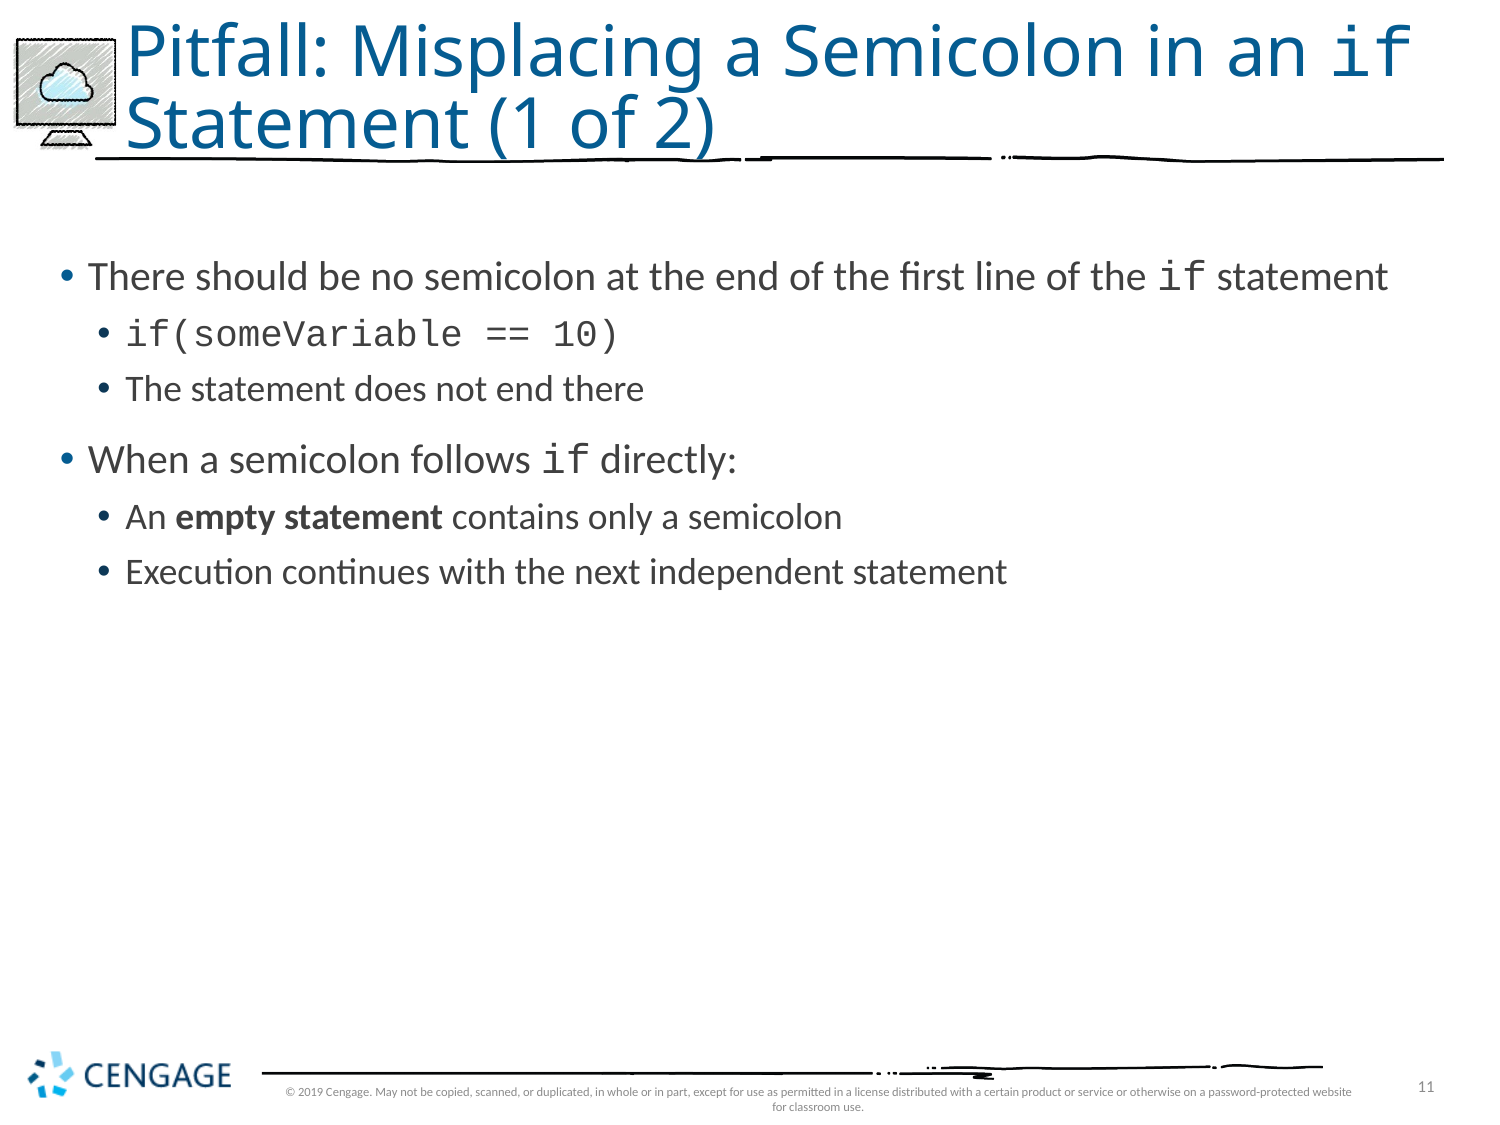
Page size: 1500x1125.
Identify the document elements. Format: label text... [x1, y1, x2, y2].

list There should be no semicolon at the end of the first line of the if statement if(someVariable == 10) The statement does not end there When a semicolon follows if directly: An empty statement contains only a semicolon Execution continues with the next independent statement [59, 252, 1441, 650]
title Pitfall: Misplacing a Semicolon in an if Statement (1 of 2) [125, 66, 1442, 116]
picture [95, 155, 1444, 163]
footer © 2019 Cengage. May not be copied, scanned, or duplicated, in whole or in part, except for use as permitted in a license distributed with a certain product or service or otherwise on a password-protected website for classroom use. [261, 1079, 1375, 1120]
picture [12, 36, 117, 151]
picture [261, 1064, 1323, 1079]
picture [7, 1037, 244, 1111]
